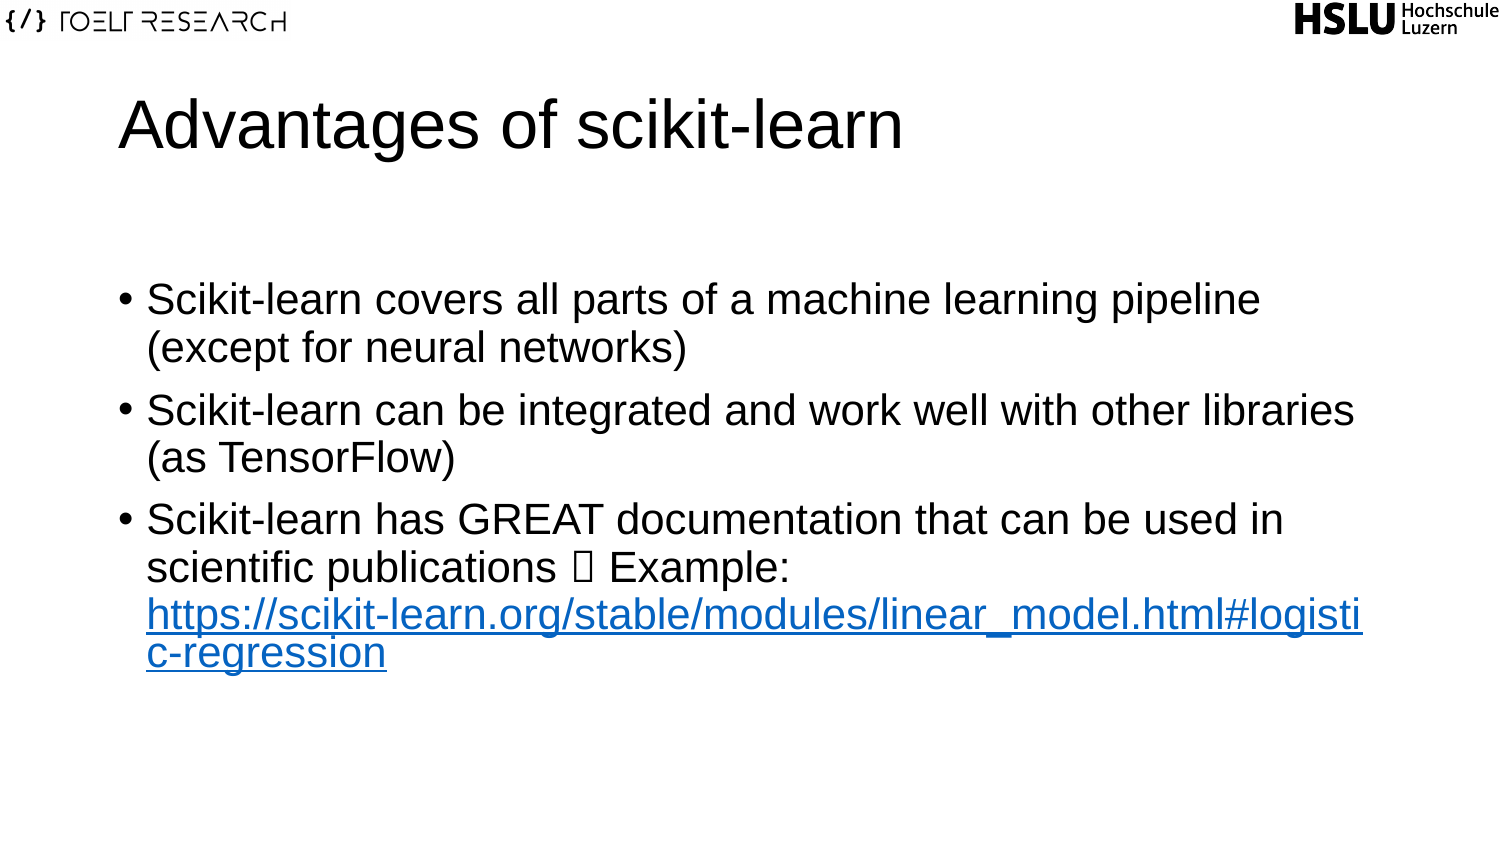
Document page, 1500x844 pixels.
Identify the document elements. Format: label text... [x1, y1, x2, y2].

picture [1295, 2, 1499, 35]
title Advantages of scikit-learn [103, 44, 1397, 208]
picture [0, 0, 291, 41]
list Scikit-learn covers all parts of a machine learning pipeline (except for neural networks) Scikit-learn can be integrated and work well with other libraries (as TensorFlow) Scikit-learn has GREAT documentation that can be used in scientific publications  Example: https://scikit-learn.org/stable/modules/linear_model.html#logistic-regression [103, 269, 1397, 760]
